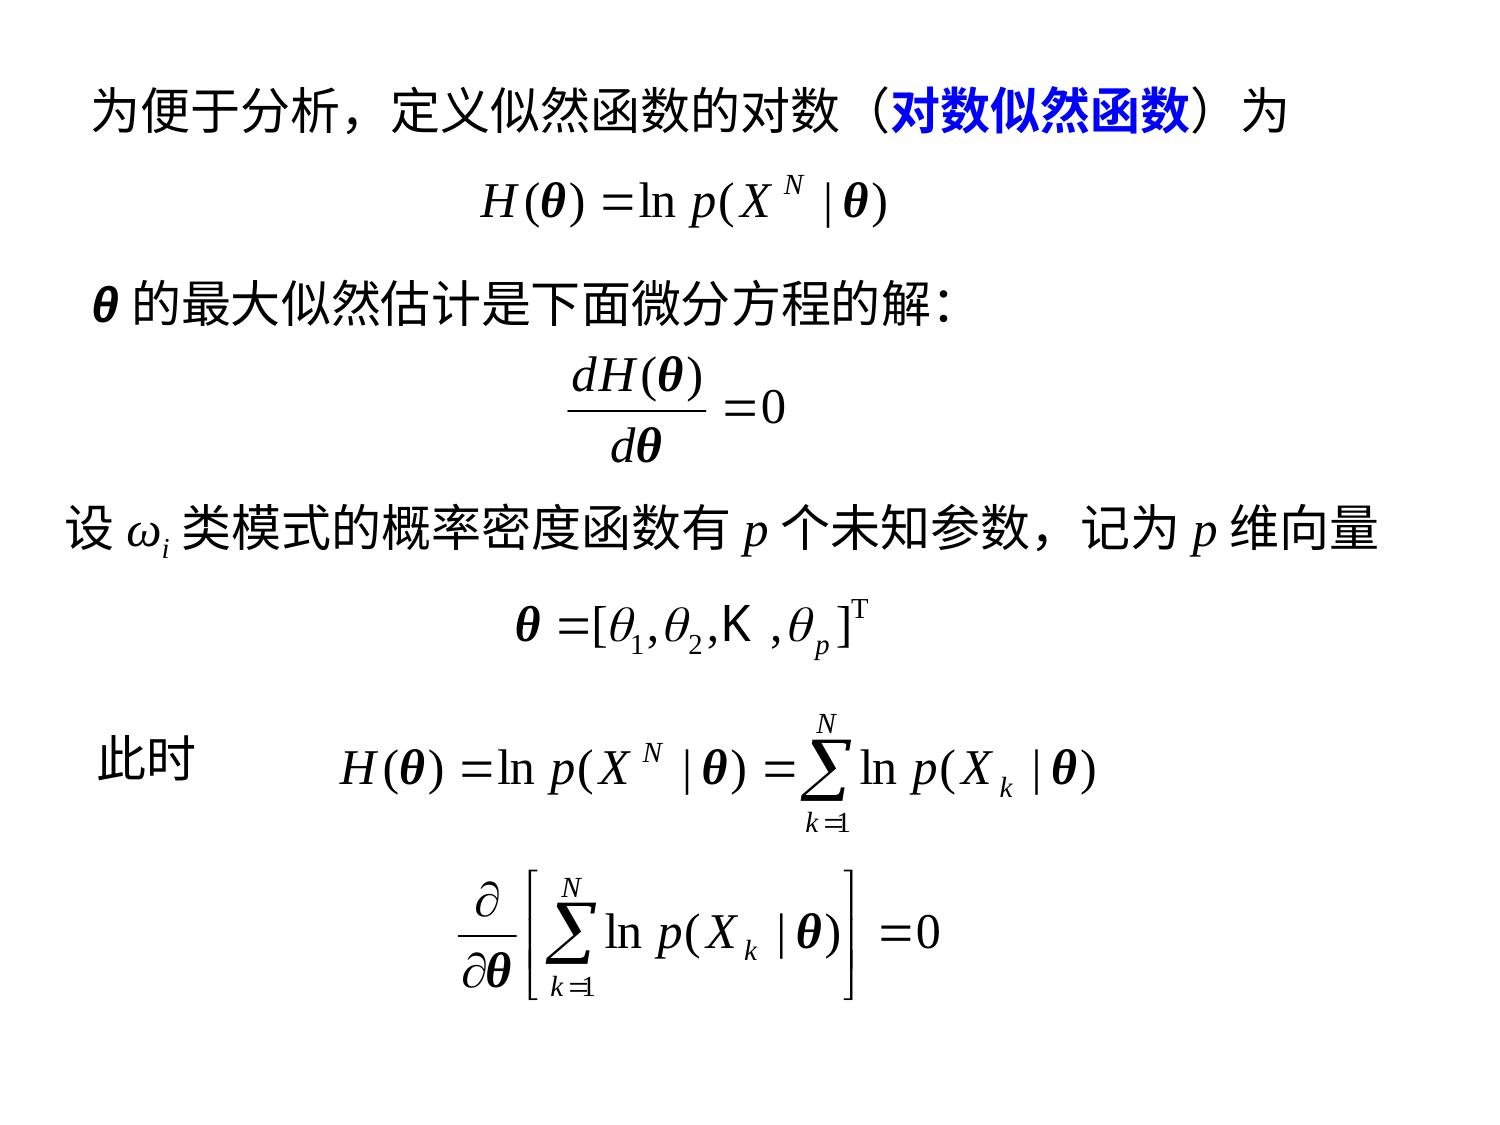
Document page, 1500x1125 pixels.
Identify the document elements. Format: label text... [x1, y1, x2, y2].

text_box 为便于分析，定义似然函数的对数（对数似然函数）为 [75, 72, 1328, 148]
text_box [330, 701, 1106, 844]
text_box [471, 162, 897, 238]
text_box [508, 586, 880, 672]
text_box θ的最大似然估计是下面微分方程的解： [76, 265, 997, 341]
text_box 设ωi类模式的概率密度函数有p个未知参数，记为p维向量 [49, 488, 1406, 572]
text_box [449, 860, 951, 1011]
text_box 此时 [47, 719, 246, 796]
text_box [497, 579, 542, 655]
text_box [559, 343, 797, 474]
